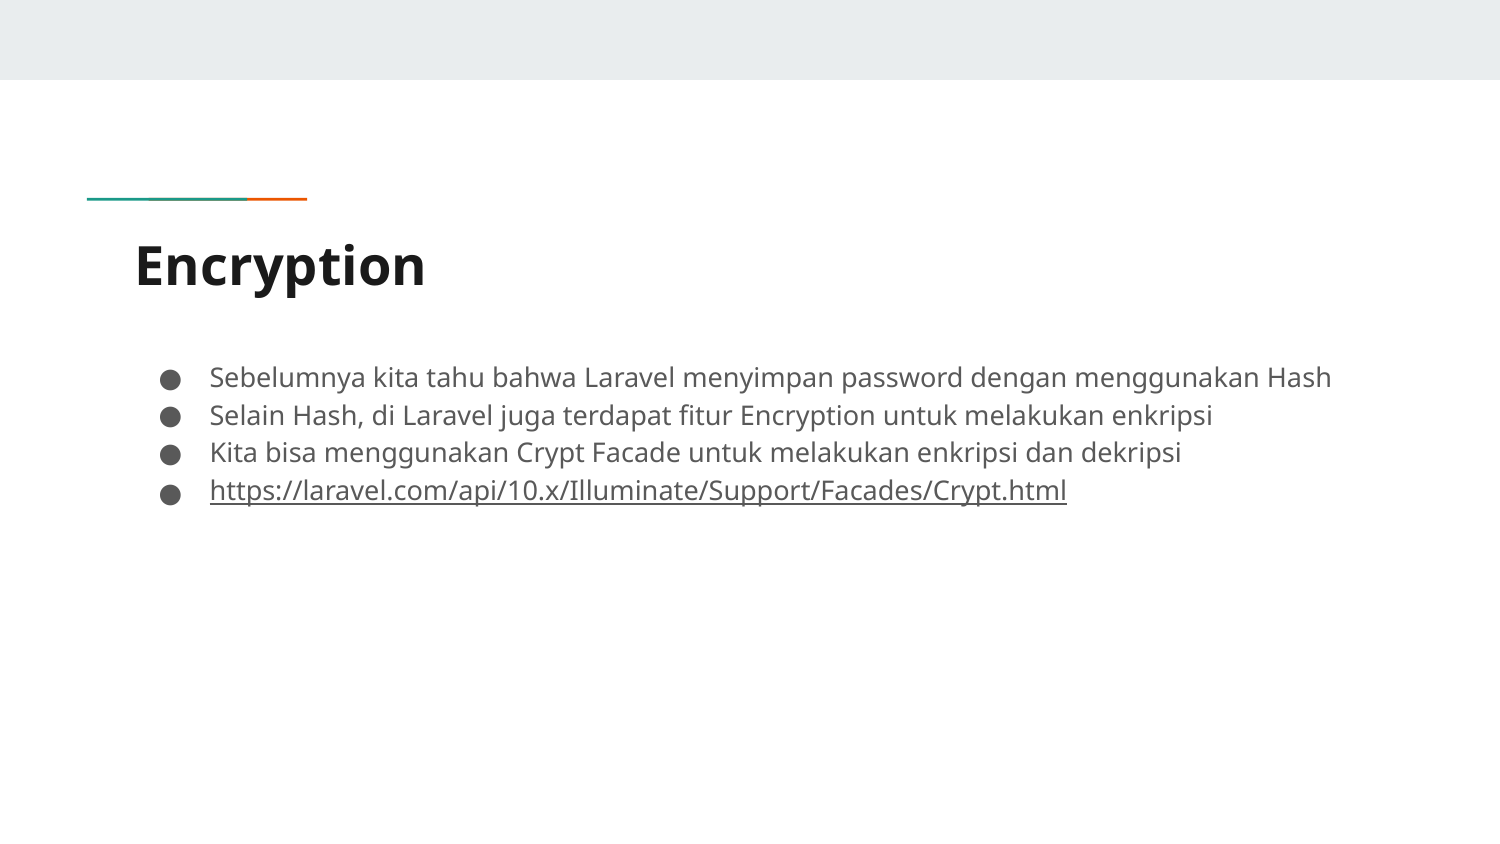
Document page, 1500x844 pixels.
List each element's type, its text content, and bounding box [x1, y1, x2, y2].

title Encryption [119, 216, 1381, 305]
list Sebelumnya kita tahu bahwa Laravel menyimpan password dengan menggunakan Hash Selain Hash, di Laravel juga terdapat fitur Encryption untuk melakukan enkripsi Kita bisa menggunakan Crypt Facade untuk melakukan enkripsi dan dekripsi https://laravel.com/api/10.x/Illuminate/Support/Facades/Crypt.html [119, 341, 1381, 712]
